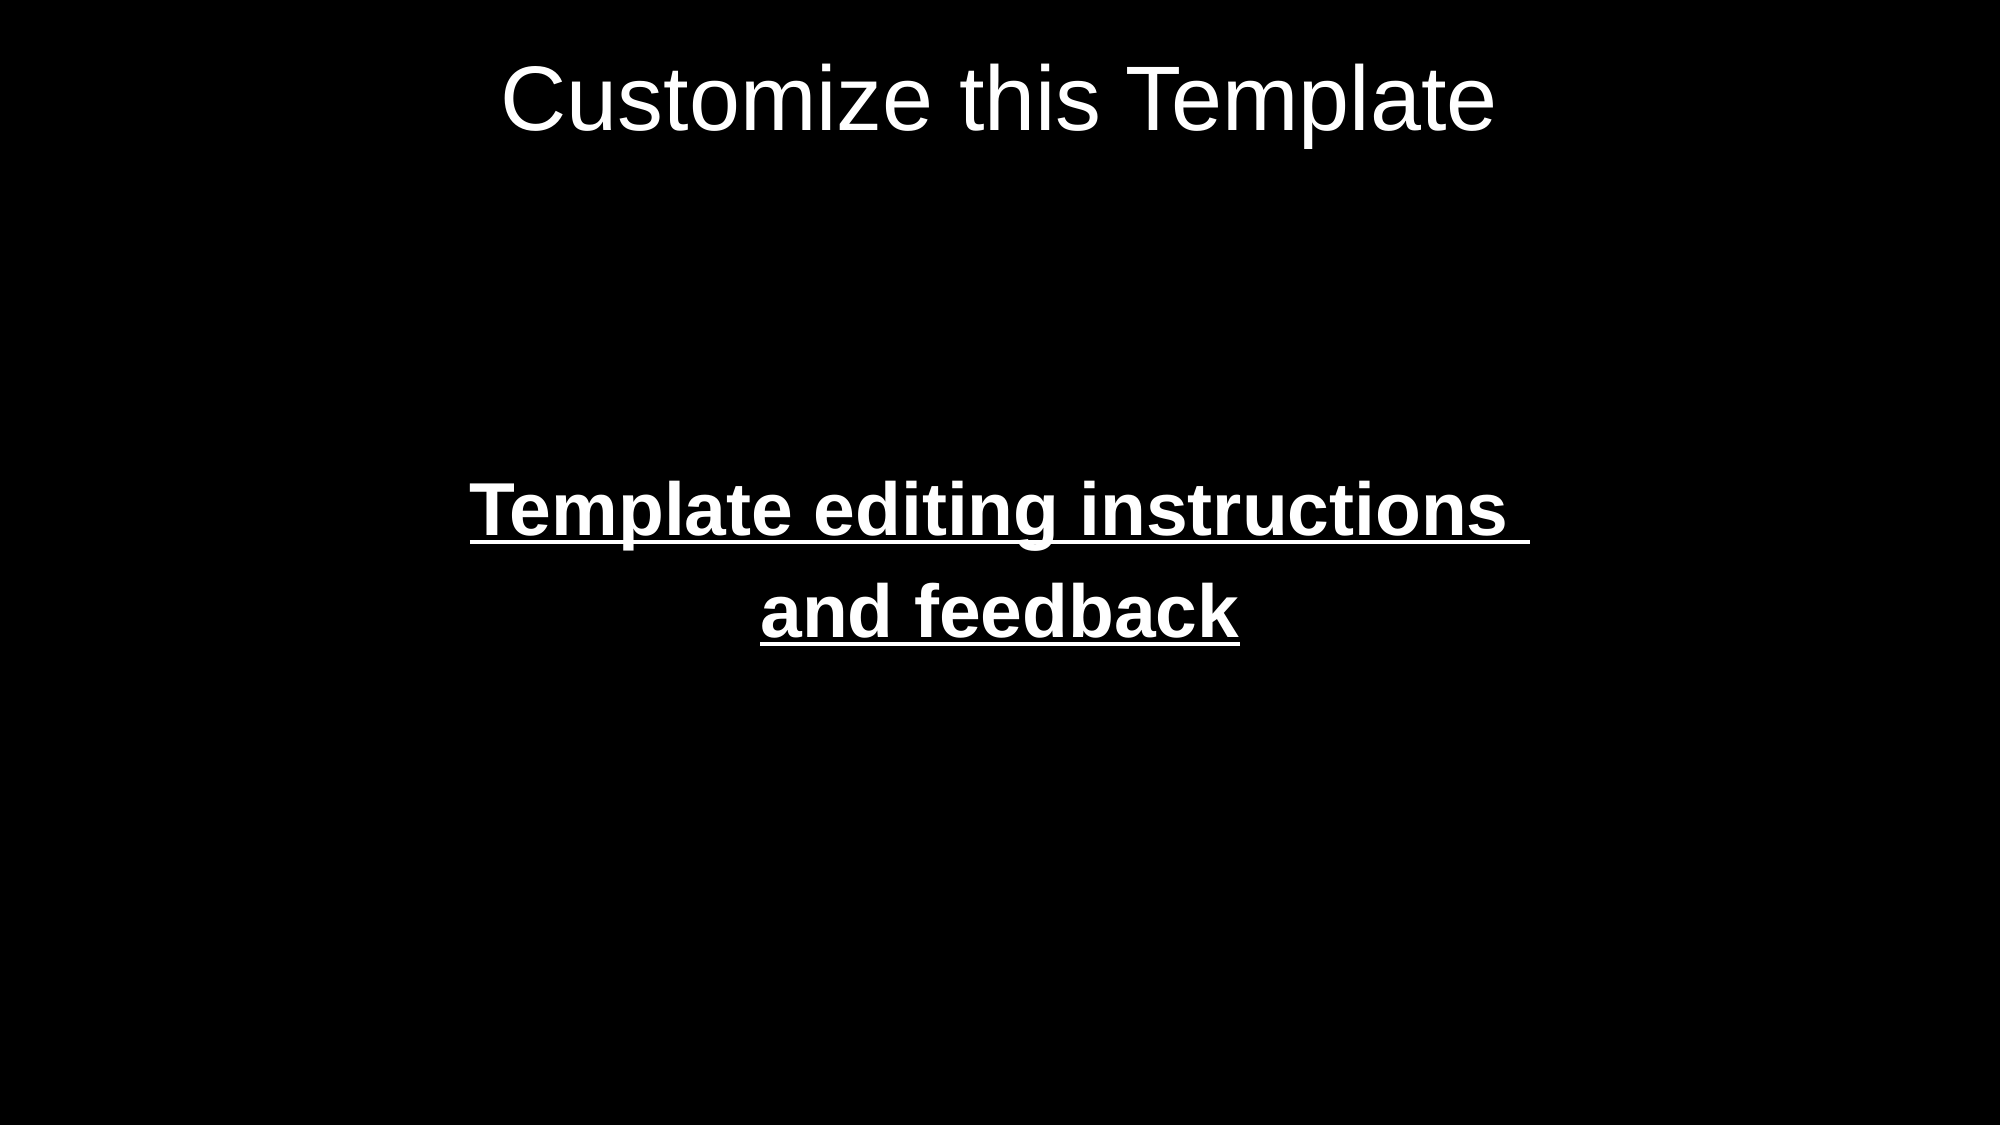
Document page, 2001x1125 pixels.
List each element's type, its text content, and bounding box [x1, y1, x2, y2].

title Customize this Template [137, 52, 1863, 149]
list Template editing instructions and feedback [228, 357, 1772, 768]
